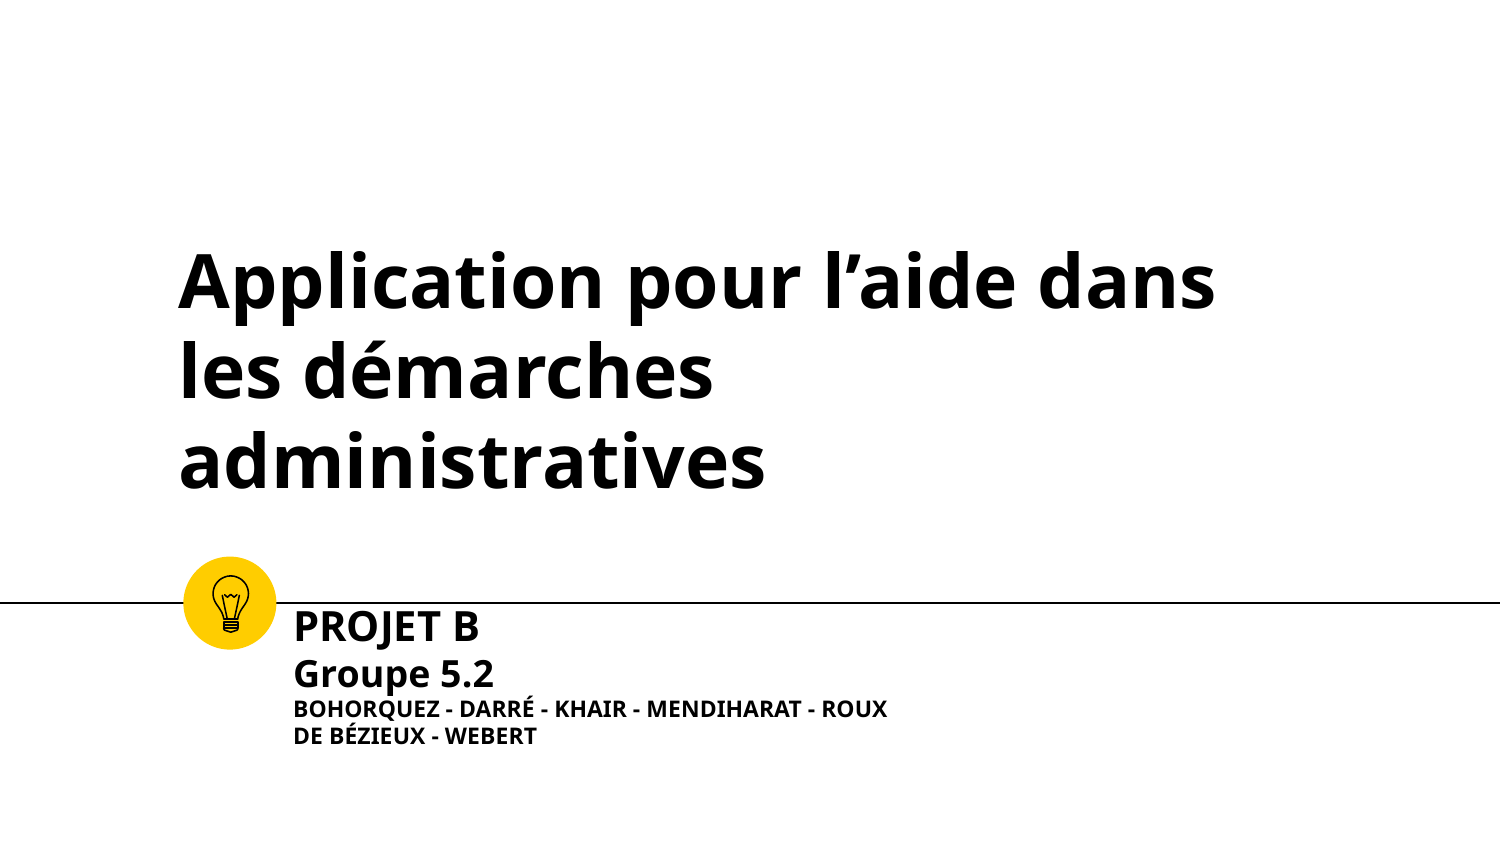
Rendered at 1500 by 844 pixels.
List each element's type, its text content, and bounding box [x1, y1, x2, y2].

title Application pour l’aide dans les démarches administratives [163, 179, 1268, 519]
text_box PROJET B Groupe 5.2 BOHORQUEZ - DARRÉ - KHAIR - MENDIHARAT - ROUX DE BÉZIEUX - WEBERT [278, 603, 915, 746]
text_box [212, 575, 249, 633]
